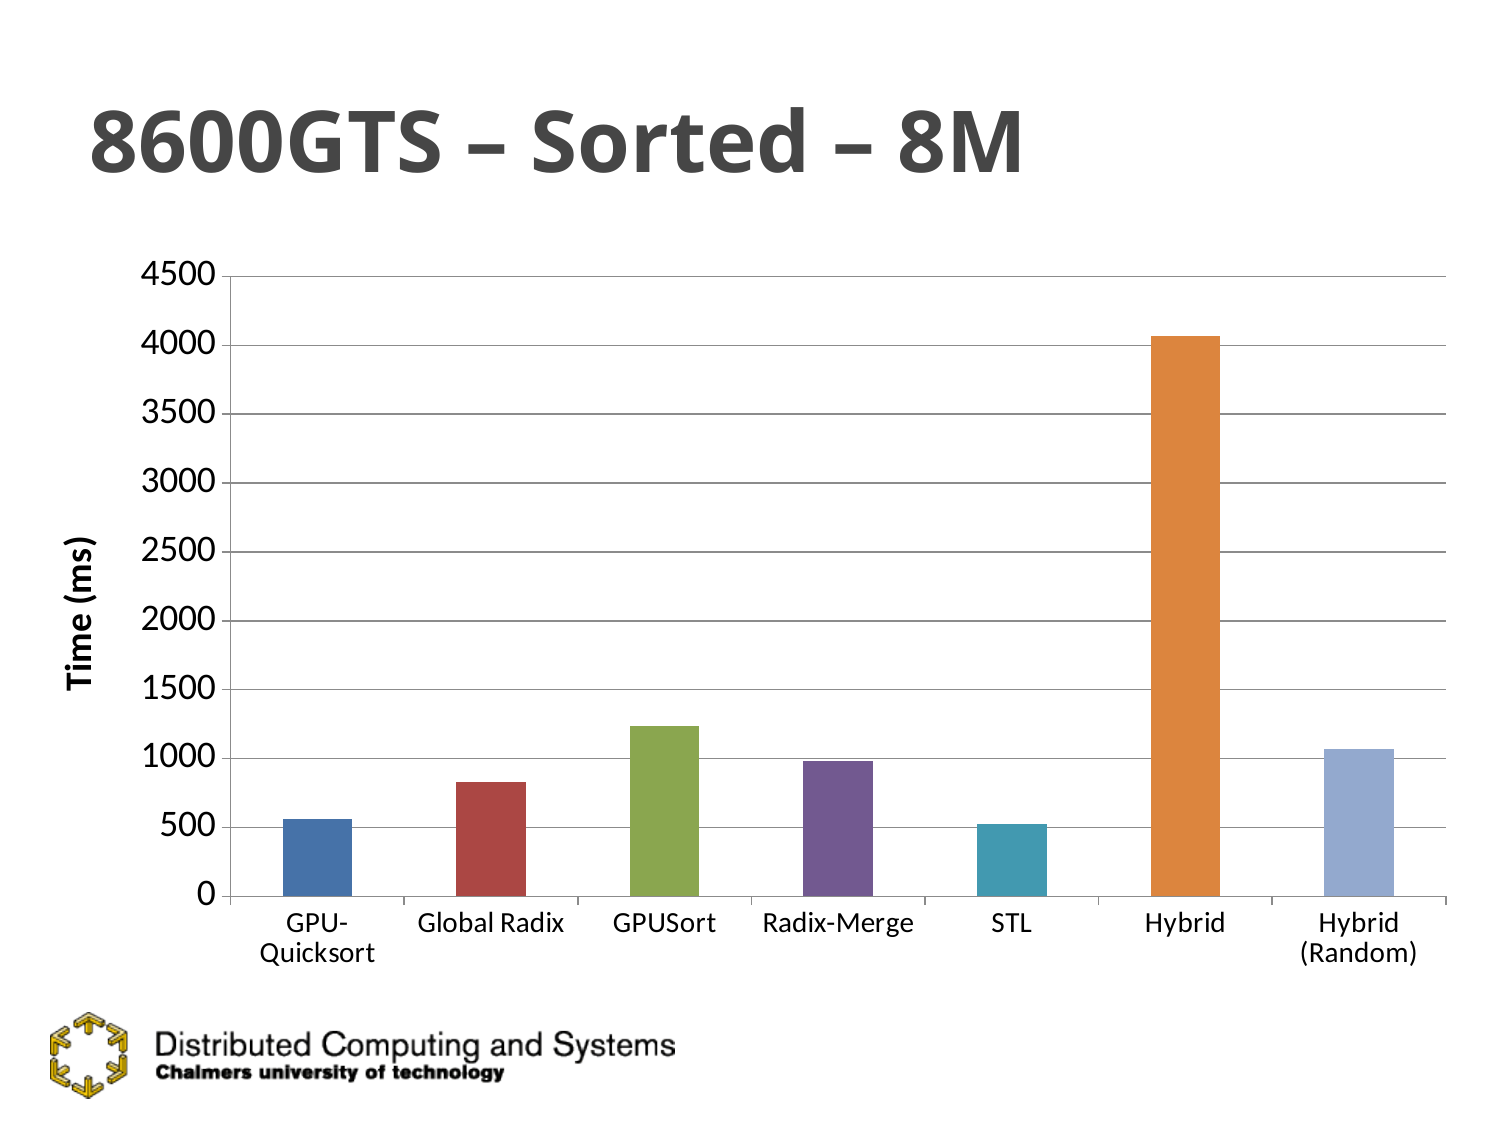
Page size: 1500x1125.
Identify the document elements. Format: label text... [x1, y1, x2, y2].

title 8600GTS – Sorted – 8M [75, 45, 1425, 233]
chart [24, 242, 1476, 986]
picture [50, 1012, 675, 1099]
